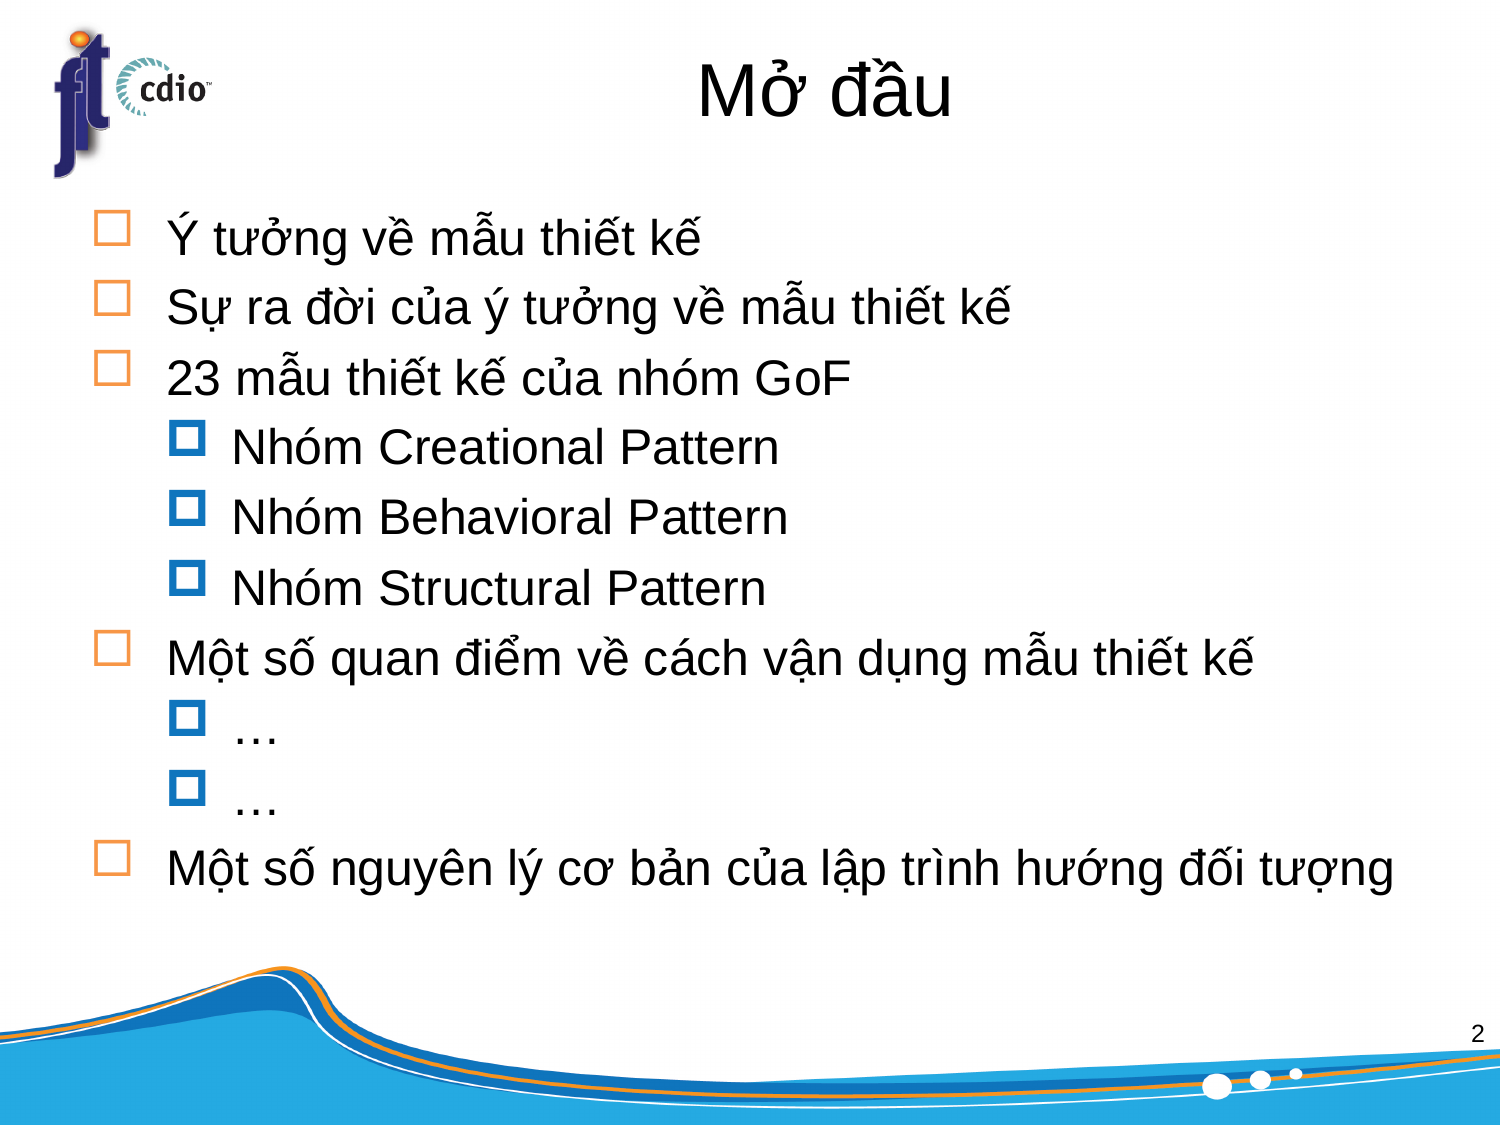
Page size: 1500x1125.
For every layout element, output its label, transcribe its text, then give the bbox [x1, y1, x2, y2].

slide_number 2 [1149, 1002, 1500, 1063]
list Ý tưởng về mẫu thiết kế Sự ra đời của ý tưởng về mẫu thiết kế 23 mẫu thiết kế của nhóm GoF Nhóm Creational Pattern Nhóm Behavioral Pattern Nhóm Structural Pattern Một số quan điểm về cách vận dụng mẫu thiết kế … … Một số nguyên lý cơ bản của lập trình hướng đối tượng [75, 197, 1425, 977]
picture [0, 0, 1500, 1125]
title Mở đầu [226, 6, 1425, 166]
